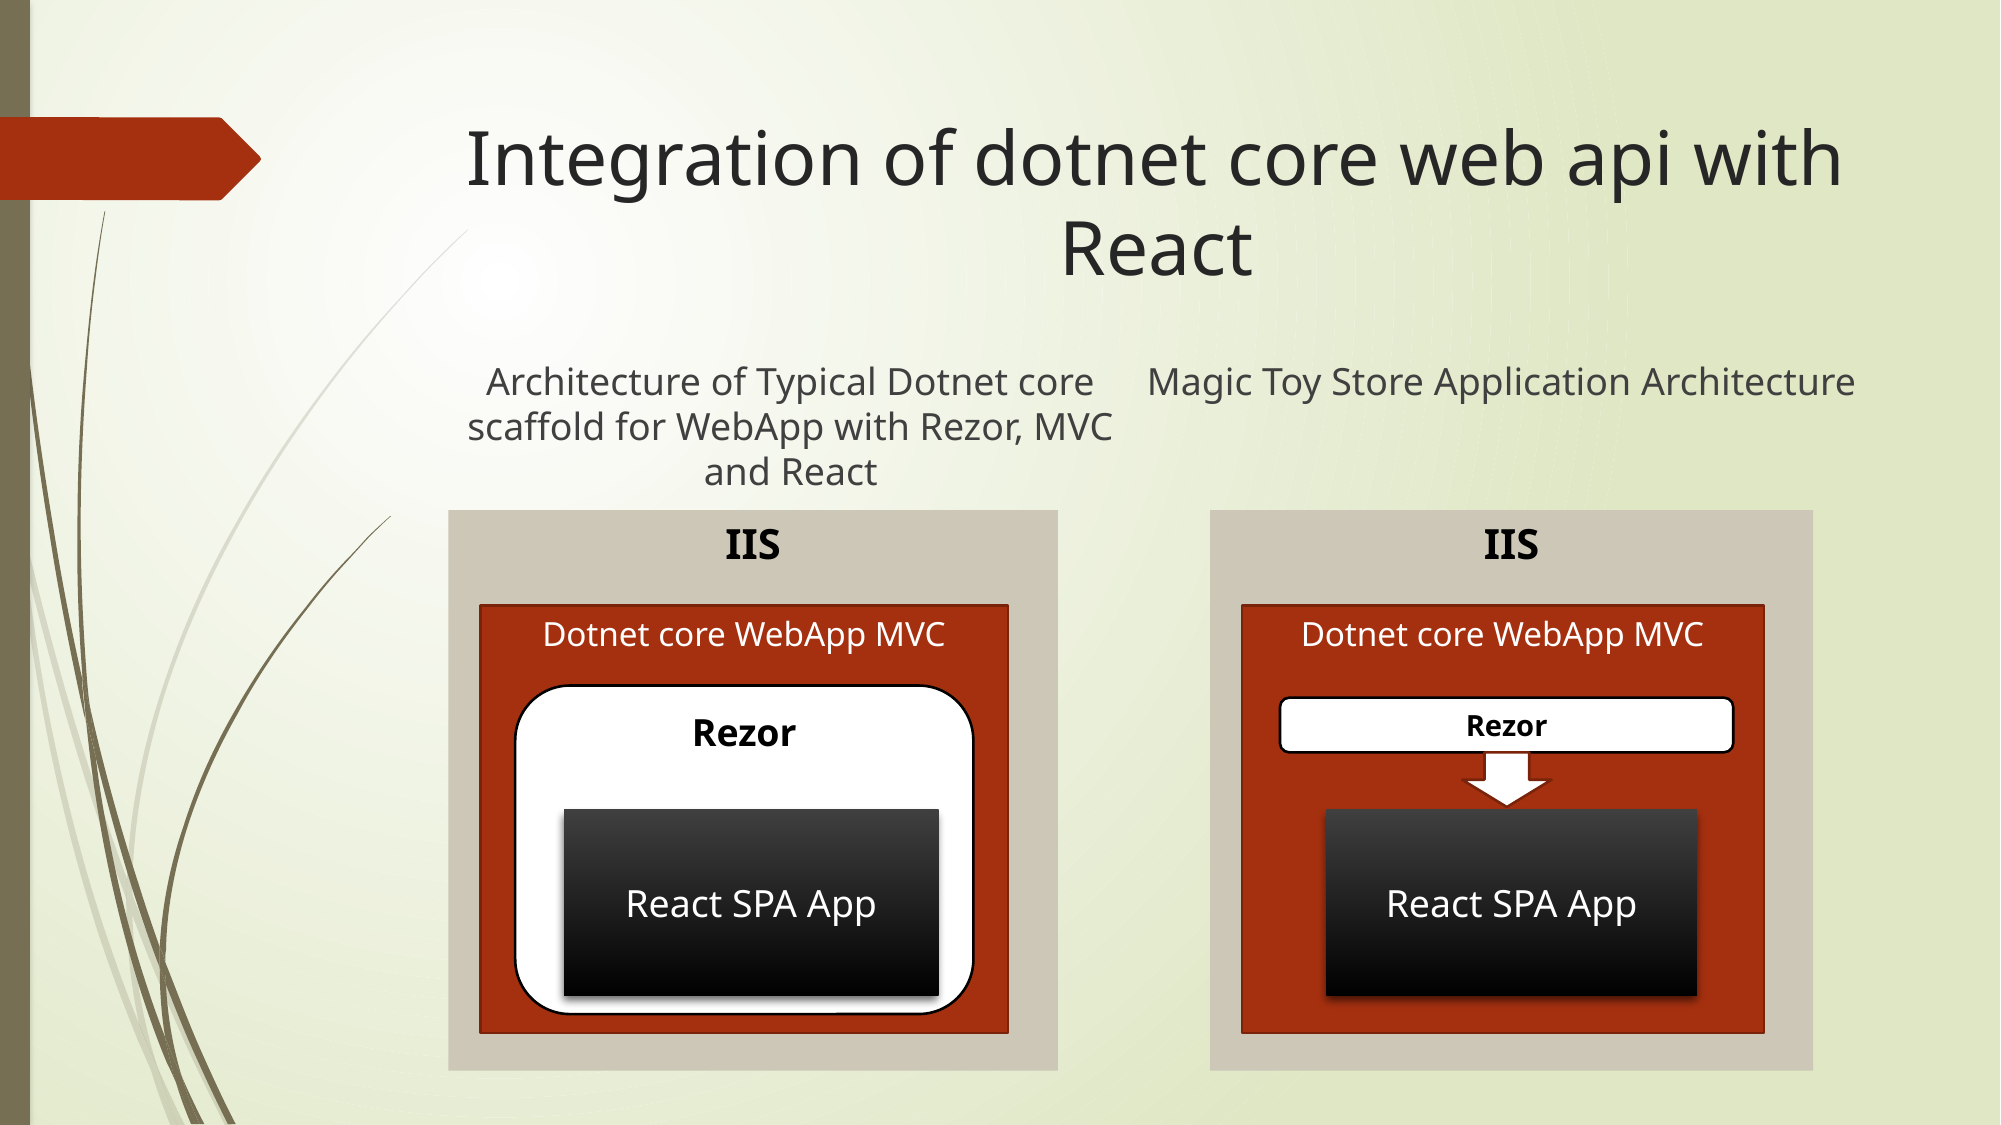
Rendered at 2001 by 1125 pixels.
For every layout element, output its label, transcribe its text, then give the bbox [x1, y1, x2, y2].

text_box IIS [1210, 510, 1814, 1071]
text_box Rezor [1278, 696, 1735, 754]
text_box React SPA App [1326, 809, 1697, 996]
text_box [448, 509, 1059, 1071]
list Architecture of Typical Dotnet core scaffold for WebApp with Rezor, MVC and React [425, 350, 1125, 1096]
text_box Dotnet core WebApp MVC [1241, 604, 1765, 1034]
title Integration of dotnet core web api with React [425, 102, 1888, 313]
text_box Magic Toy Store Application Architecture [1125, 349, 1889, 1096]
text_box [1460, 751, 1553, 809]
